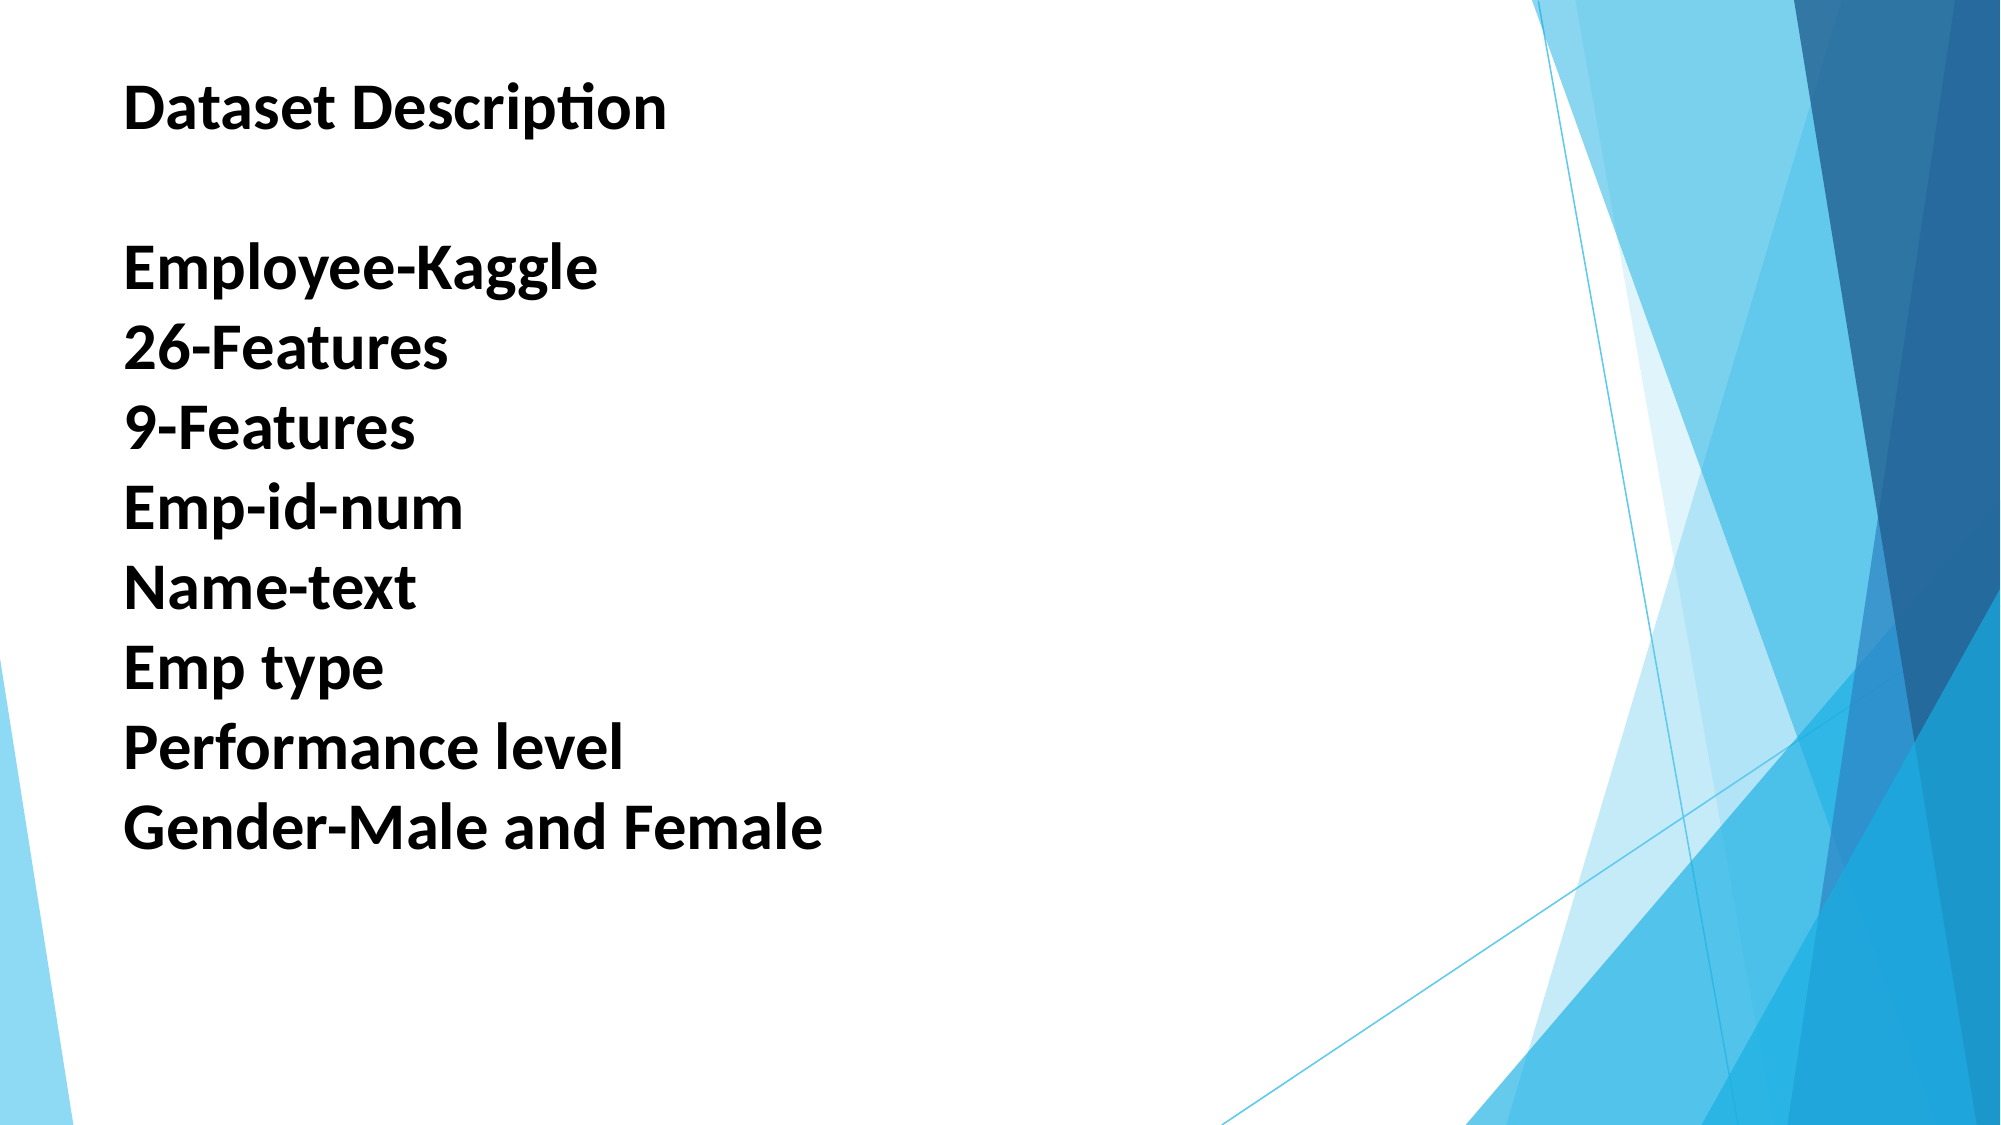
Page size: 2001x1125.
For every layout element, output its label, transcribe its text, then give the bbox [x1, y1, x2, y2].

title Dataset Description Employee-Kaggle 26-Features 9-Features Emp-id-num Name-text Emp type Performance level Gender-Male and Female [123, 63, 1877, 876]
